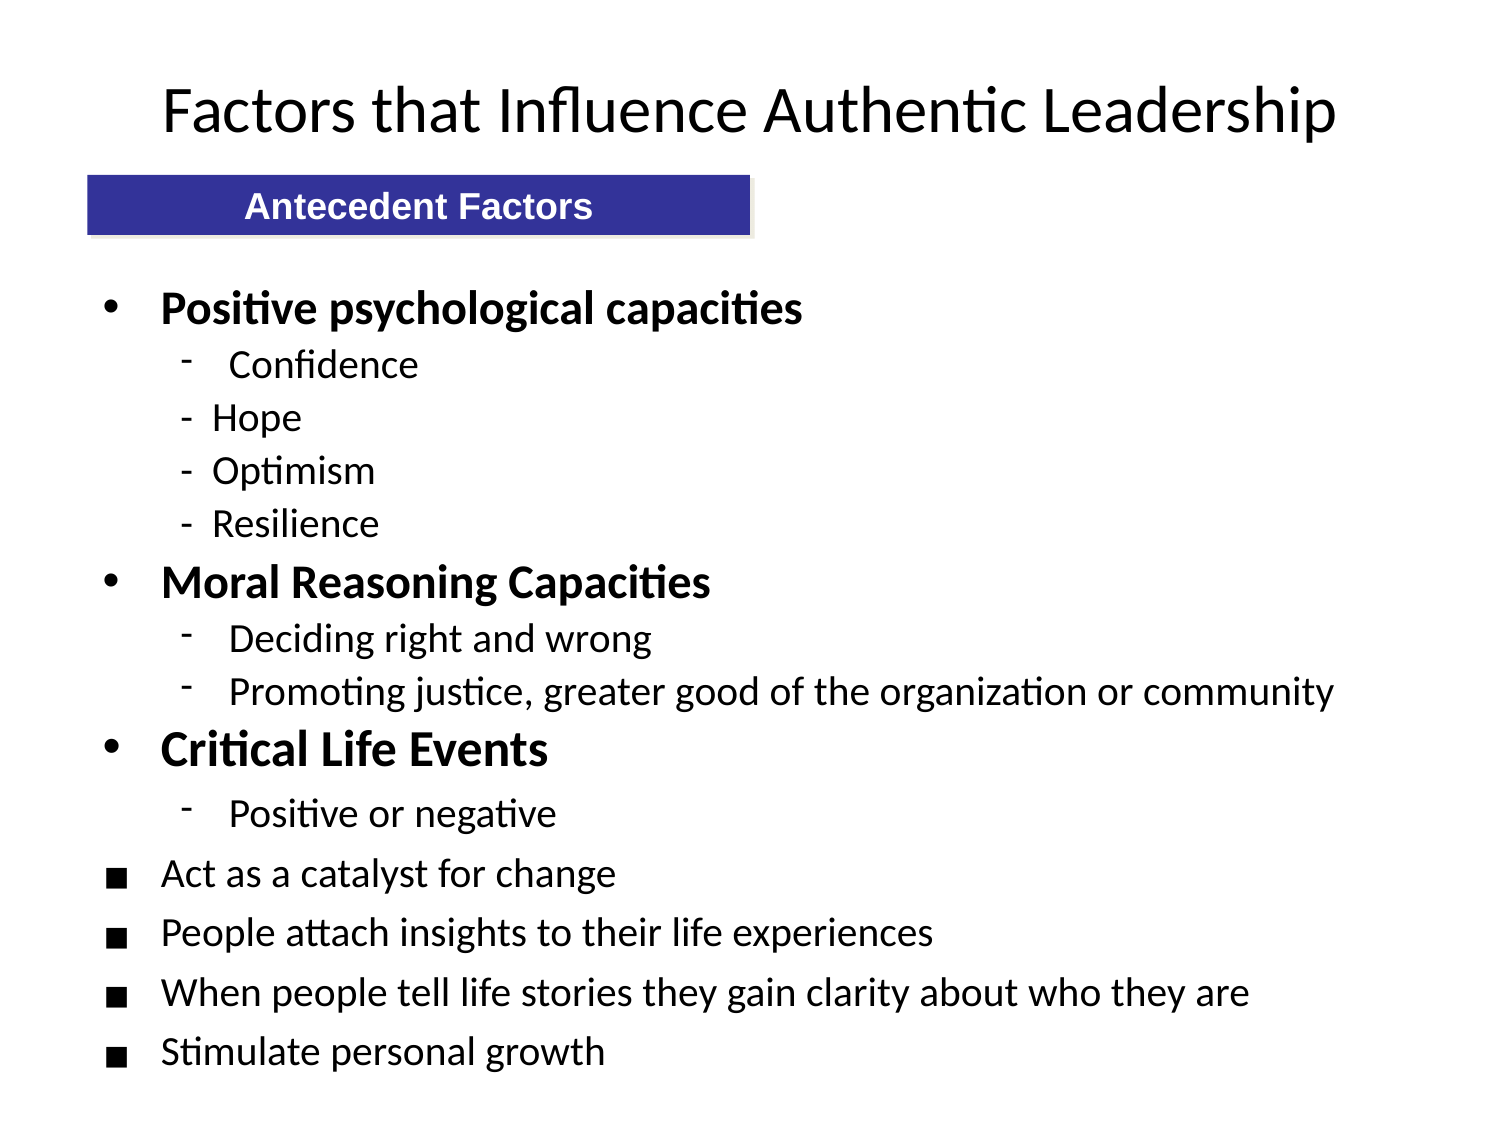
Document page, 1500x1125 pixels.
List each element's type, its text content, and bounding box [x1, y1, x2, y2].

title Factors that Influence Authentic Leadership [50, 50, 1450, 163]
text_box Antecedent Factors [87, 174, 750, 235]
list Positive psychological capacities Confidence - Hope - Optimism - Resilience Moral Reasoning Capacities Deciding right and wrong Promoting justice, greater good of the organization or community Critical Life Events Positive or negative Act as a catalyst for change People attach insights to their life experiences When people tell life stories they gain clarity about who they are Stimulate personal growth [87, 275, 1400, 1088]
